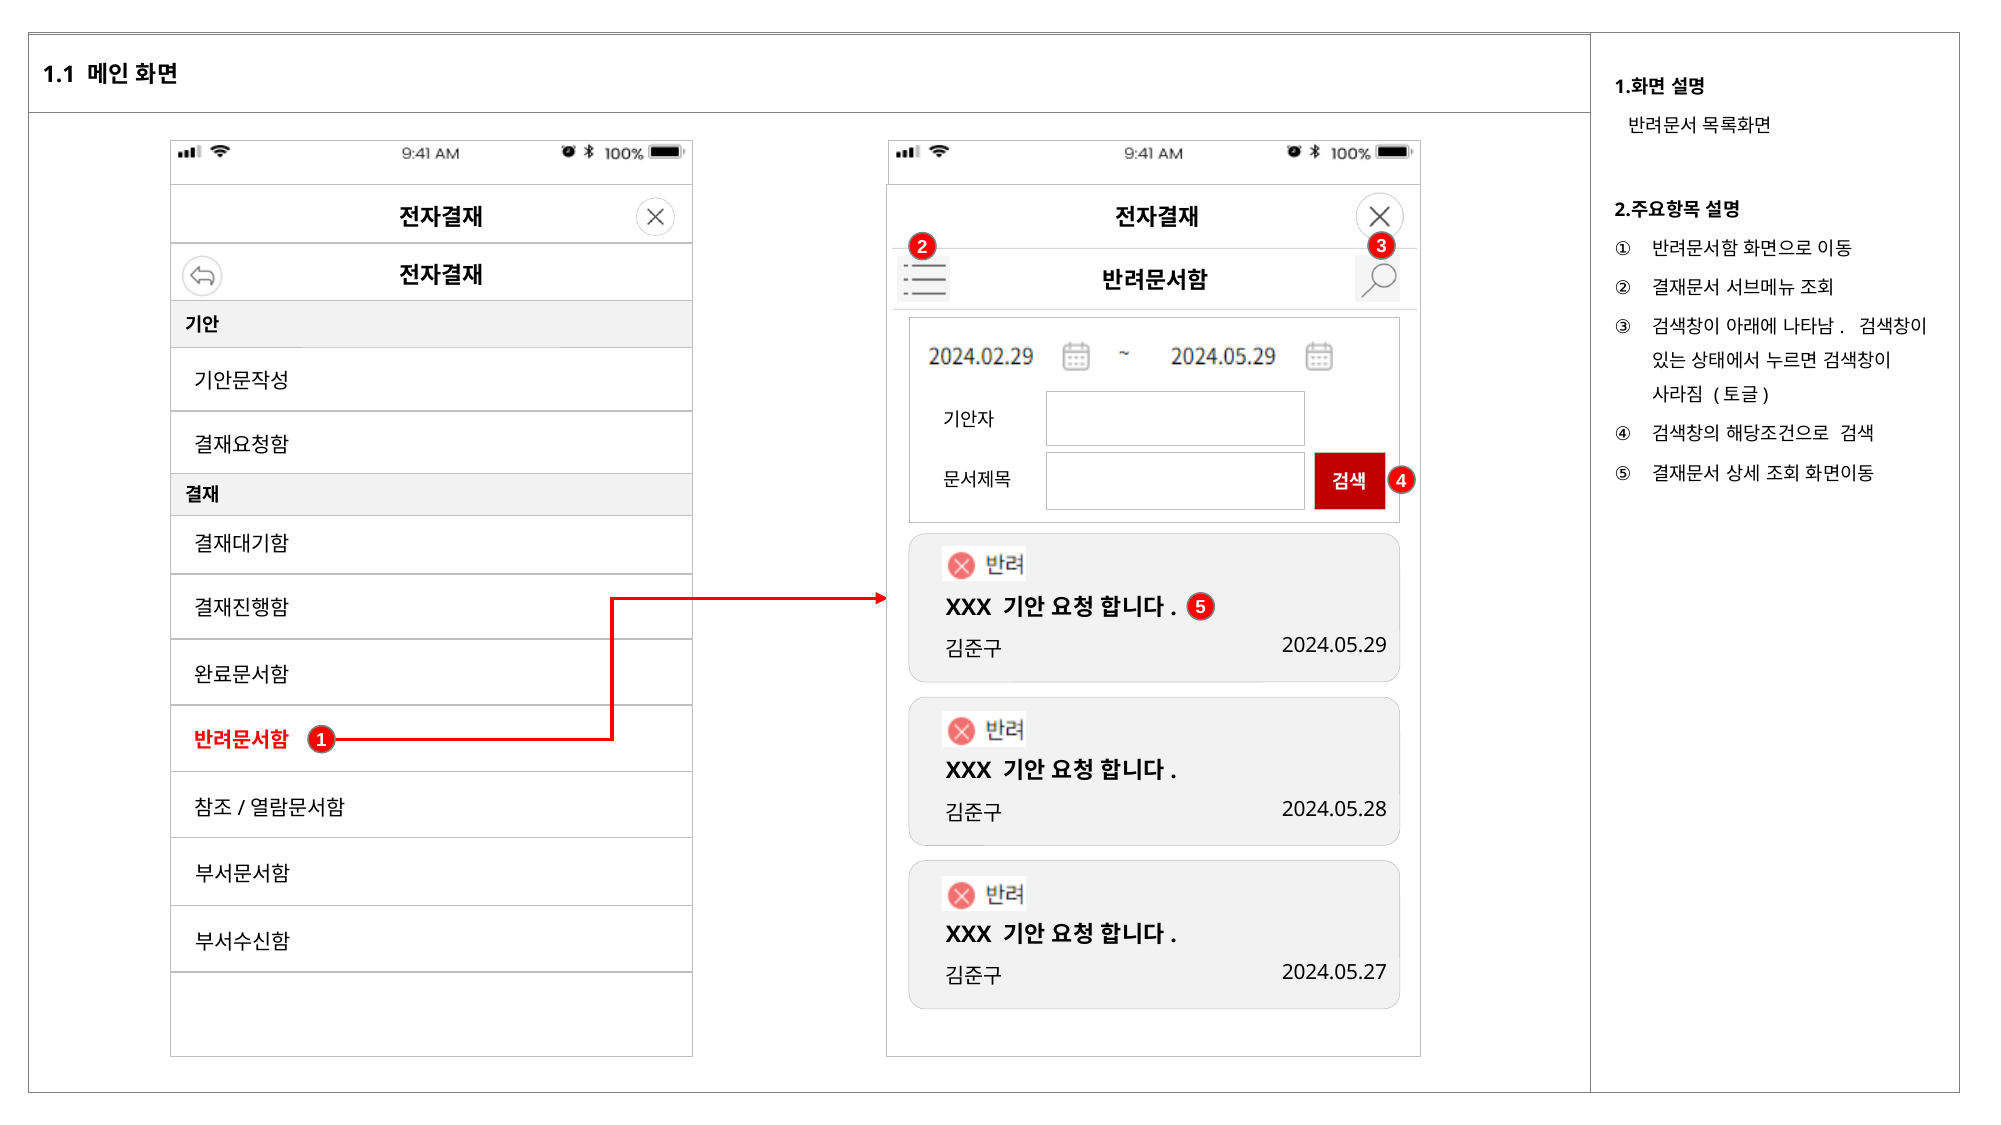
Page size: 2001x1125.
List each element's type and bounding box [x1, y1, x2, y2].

picture [942, 876, 1025, 911]
picture [1355, 255, 1400, 302]
picture [913, 326, 1351, 379]
picture [179, 254, 226, 299]
picture [632, 193, 677, 238]
text_box [27, 32, 1960, 1093]
picture [942, 711, 1025, 747]
picture [942, 546, 1025, 581]
